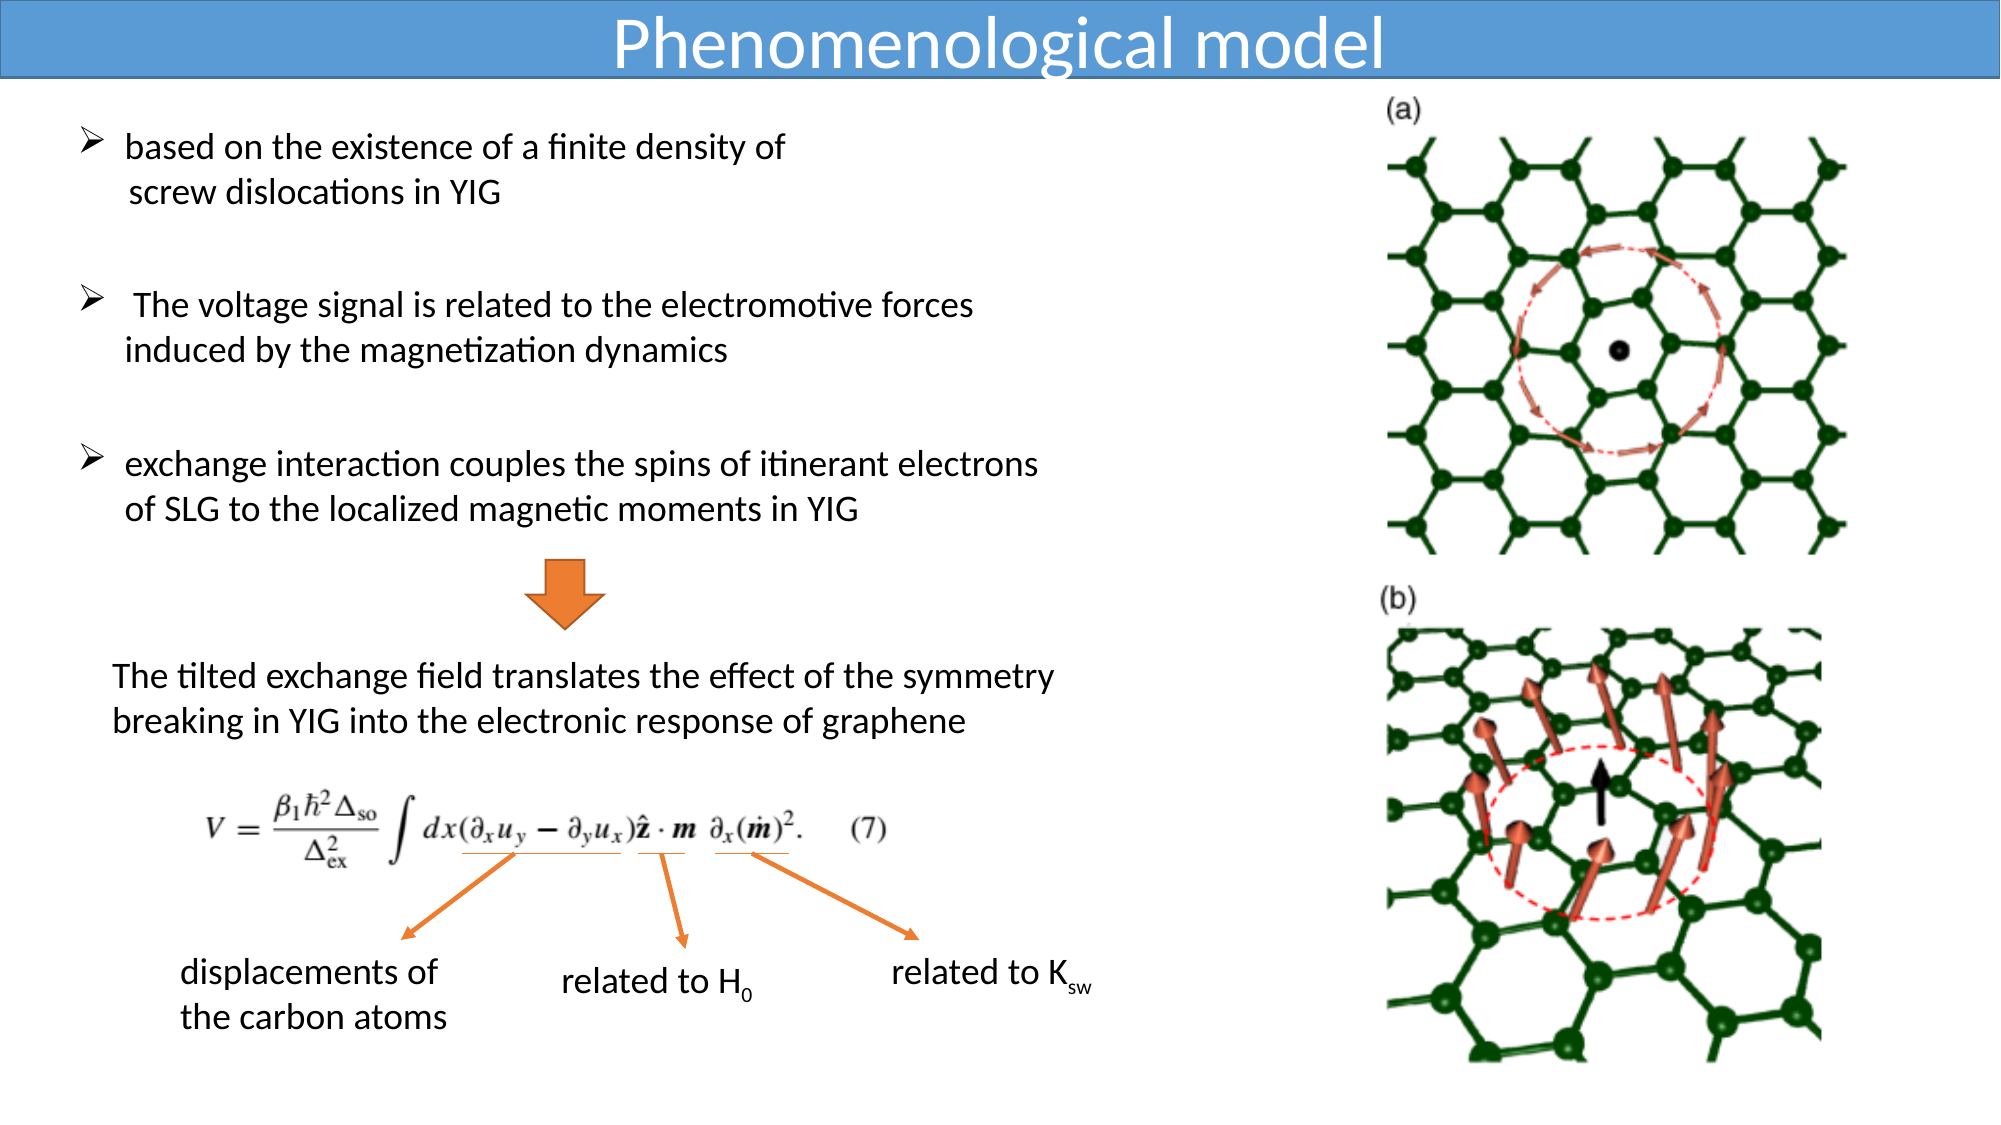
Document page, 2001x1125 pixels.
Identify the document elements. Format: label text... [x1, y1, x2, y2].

picture [1354, 574, 1863, 1081]
picture [1356, 80, 1863, 572]
text_box The tilted exchange field translates the effect of the symmetry breaking in YIG into the electronic response of graphene [97, 644, 1111, 749]
text_box related to H0 [546, 948, 824, 1015]
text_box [400, 853, 515, 941]
text_box based on the existence of a finite density of screw dislocations in YIG [62, 114, 1063, 220]
text_box exchange interaction couples the spins of itinerant electrons of SLG to the localized magnetic moments in YIG [62, 431, 1063, 536]
text_box related to Ksw [876, 940, 1169, 1006]
text_box The voltage signal is related to the electromotive forces induced by the magnetization dynamics [62, 272, 1087, 378]
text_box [661, 853, 686, 950]
text_box [523, 558, 607, 631]
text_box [751, 853, 920, 941]
picture [183, 770, 903, 884]
text_box displacements of the carbon atoms [165, 940, 484, 1045]
text_box Phenomenological model [0, 0, 2000, 79]
